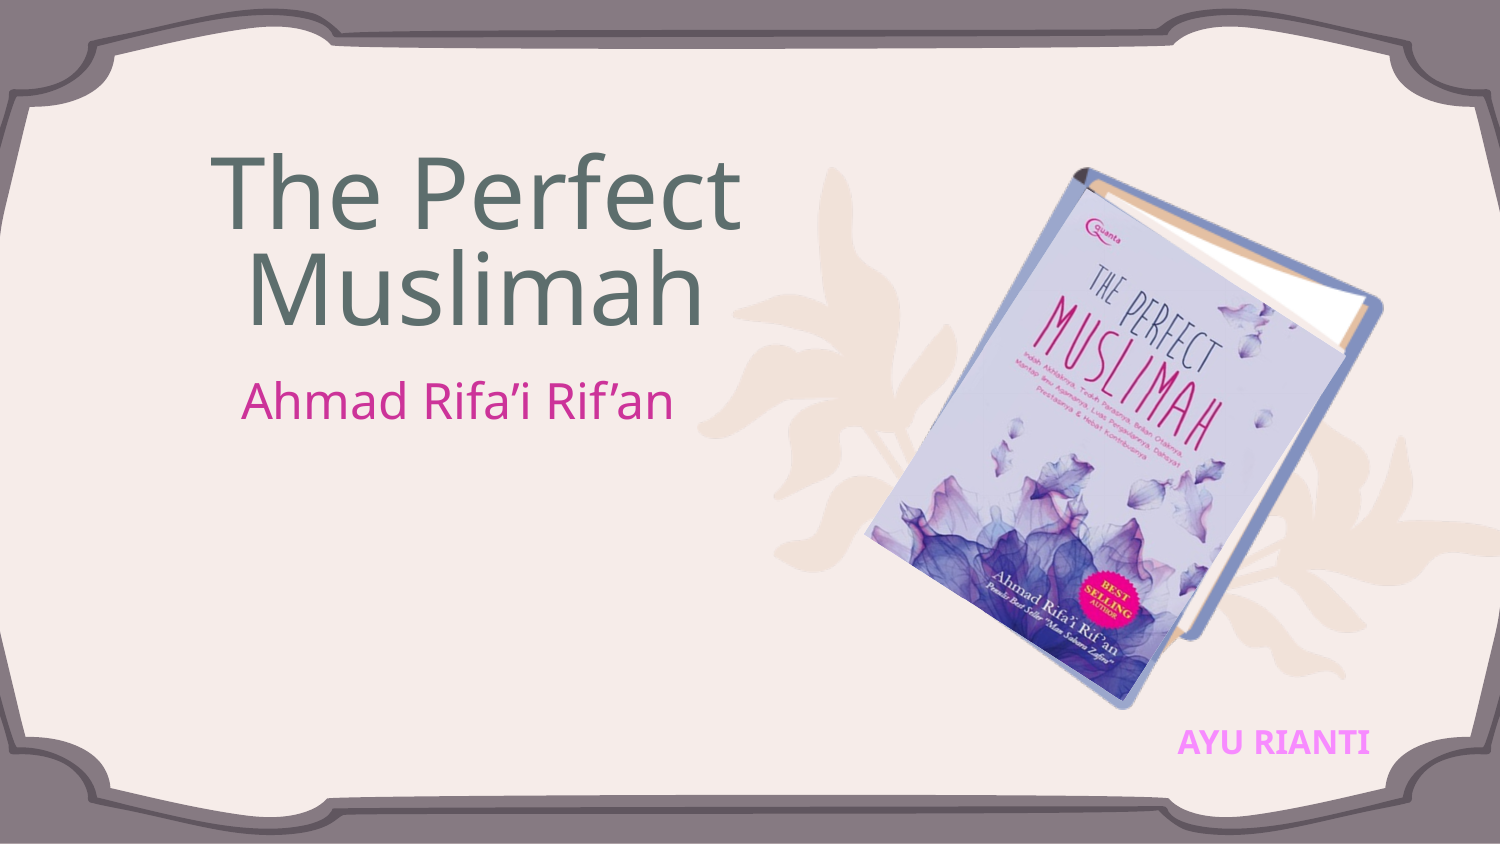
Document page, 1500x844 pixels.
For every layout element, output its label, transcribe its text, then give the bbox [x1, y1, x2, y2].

picture [697, 165, 1500, 710]
title The Perfect Muslimah [54, 137, 899, 422]
subtitle AYU RIANTI [1162, 718, 1500, 820]
text_box Ahmad Rifa’i Rif’an [226, 361, 692, 437]
